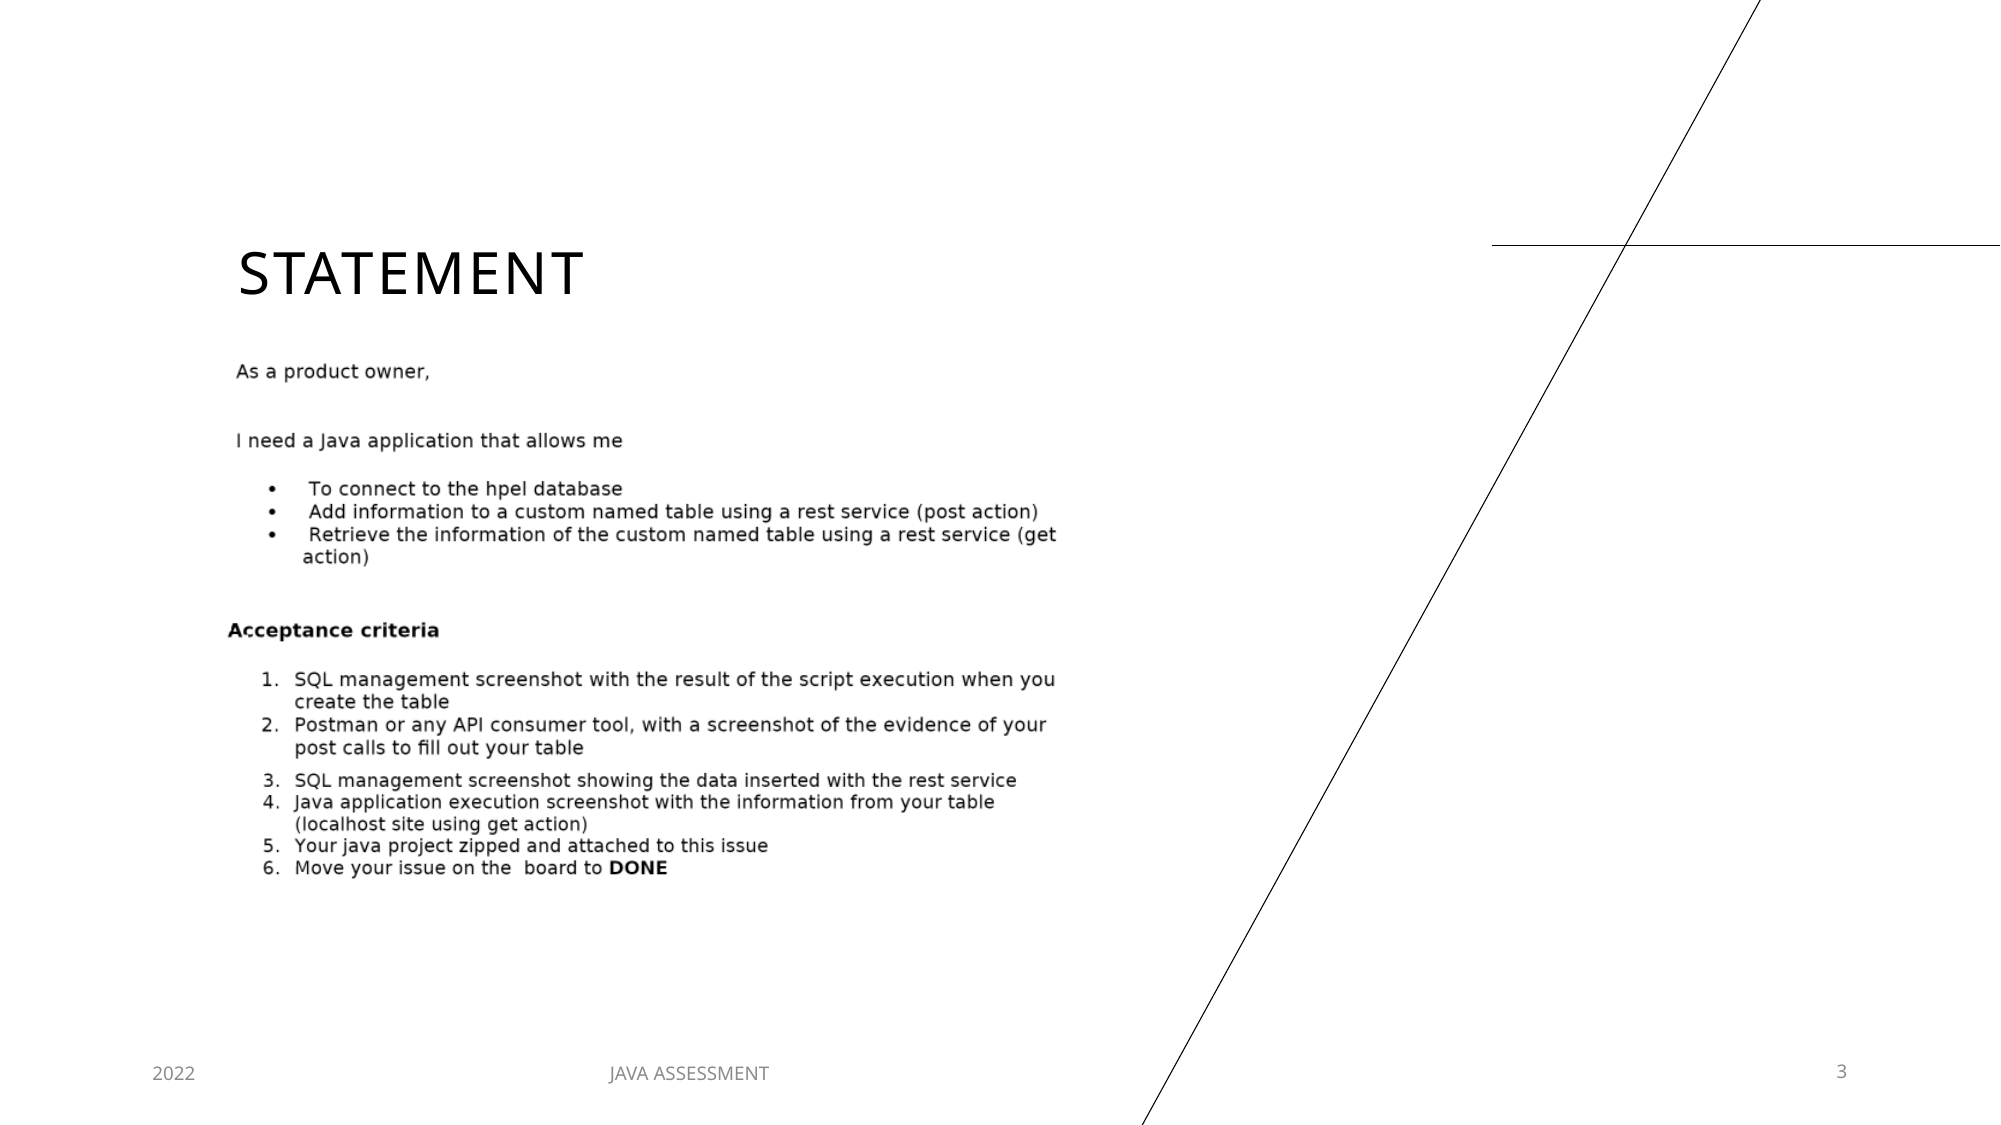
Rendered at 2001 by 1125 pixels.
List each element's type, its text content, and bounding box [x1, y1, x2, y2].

footer JAVA ASSESSMENT [404, 1042, 975, 1103]
picture [229, 356, 1069, 575]
picture [223, 616, 1069, 893]
slide_number 2022 [137, 1042, 338, 1103]
title Statement [223, 117, 1062, 315]
slide_number 3 [1412, 1042, 1863, 1103]
